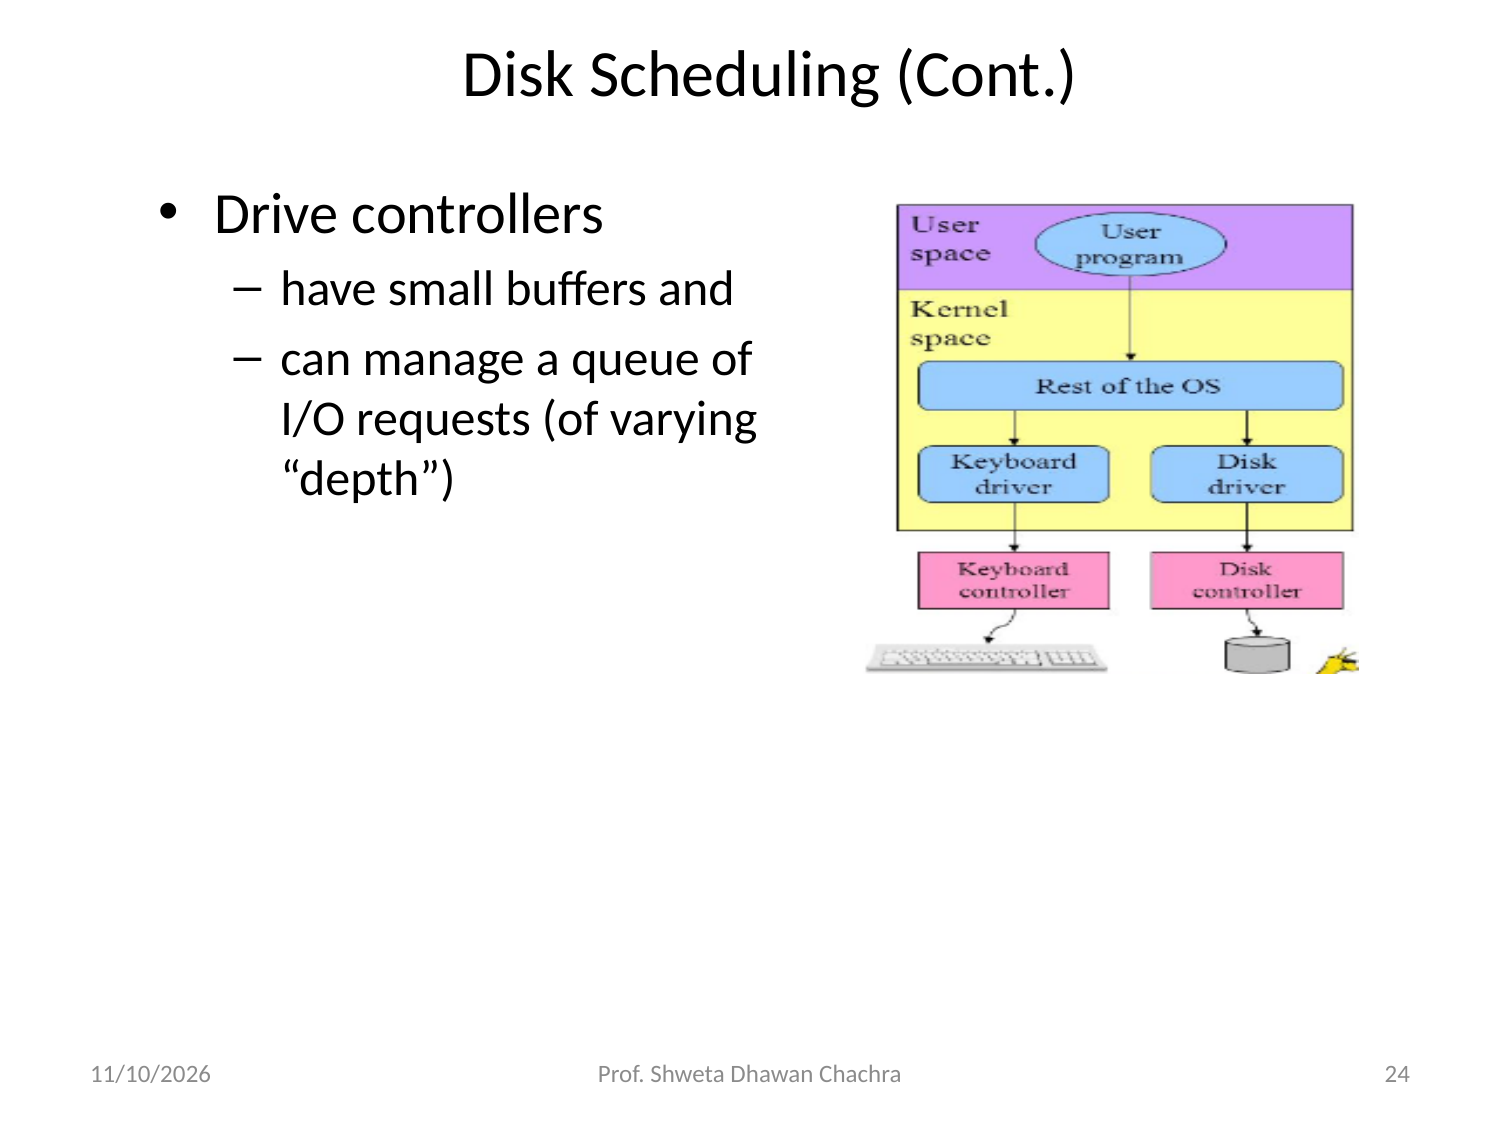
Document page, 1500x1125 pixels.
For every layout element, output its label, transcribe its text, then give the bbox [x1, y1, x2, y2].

title Disk Scheduling (Cont.) [116, 23, 1425, 118]
footer Prof. Shweta Dhawan Chachra [512, 1042, 988, 1103]
picture [862, 184, 1359, 674]
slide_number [75, 1042, 425, 1103]
slide_number 24 [1074, 1042, 1425, 1103]
list Drive controllers have small buffers and can manage a queue of I/O requests (of varying “depth”) [143, 167, 813, 953]
